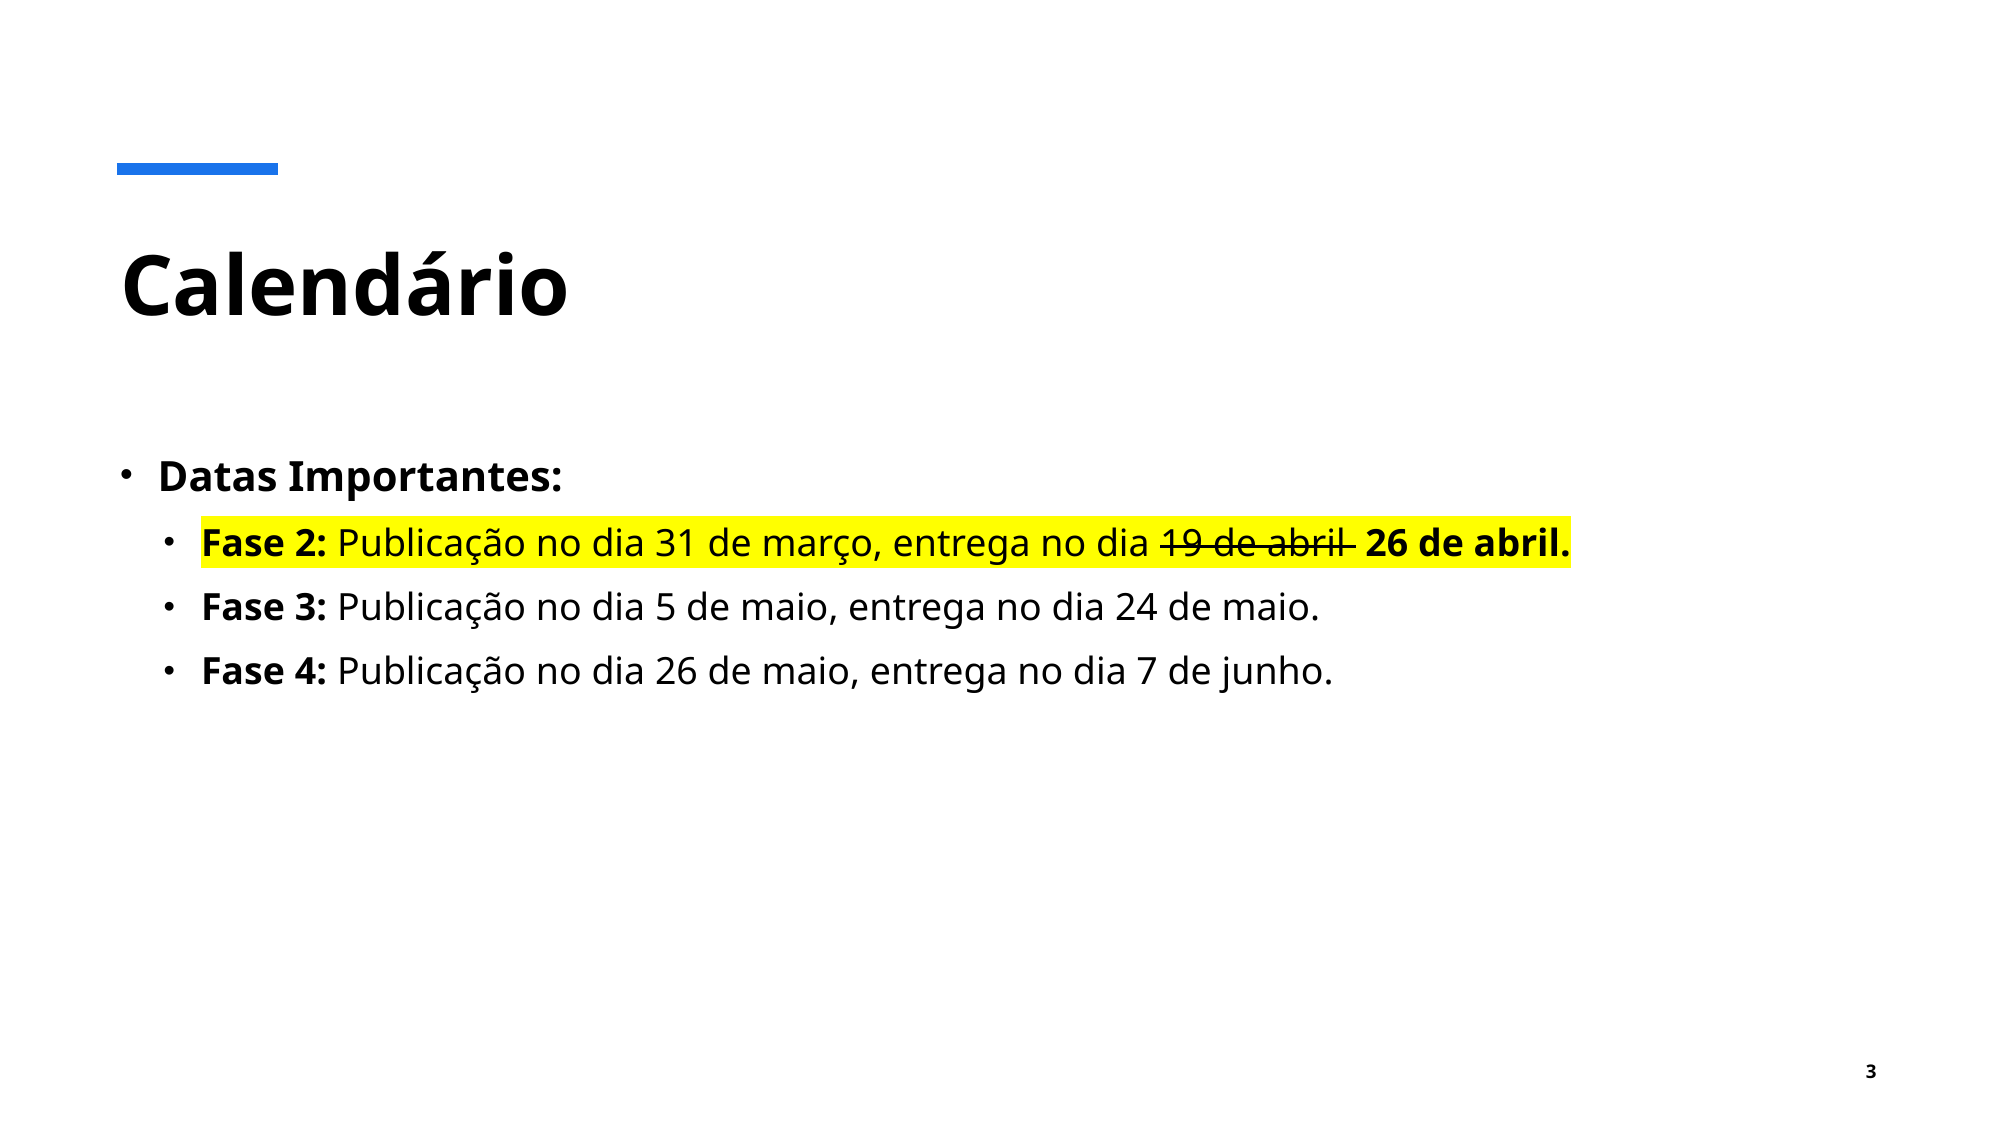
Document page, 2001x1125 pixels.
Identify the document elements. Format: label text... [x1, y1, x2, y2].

title Calendário [105, 224, 1892, 405]
slide_number 3 [1772, 1042, 1892, 1103]
list Datas Importantes: Fase 2: Publicação no dia 31 de março, entrega no dia 19 de abril 26 de abril. Fase 3: Publicação no dia 5 de maio, entrega no dia 24 de maio. Fase 4: Publicação no dia 26 de maio, entrega no dia 7 de junho. [105, 431, 1892, 1017]
